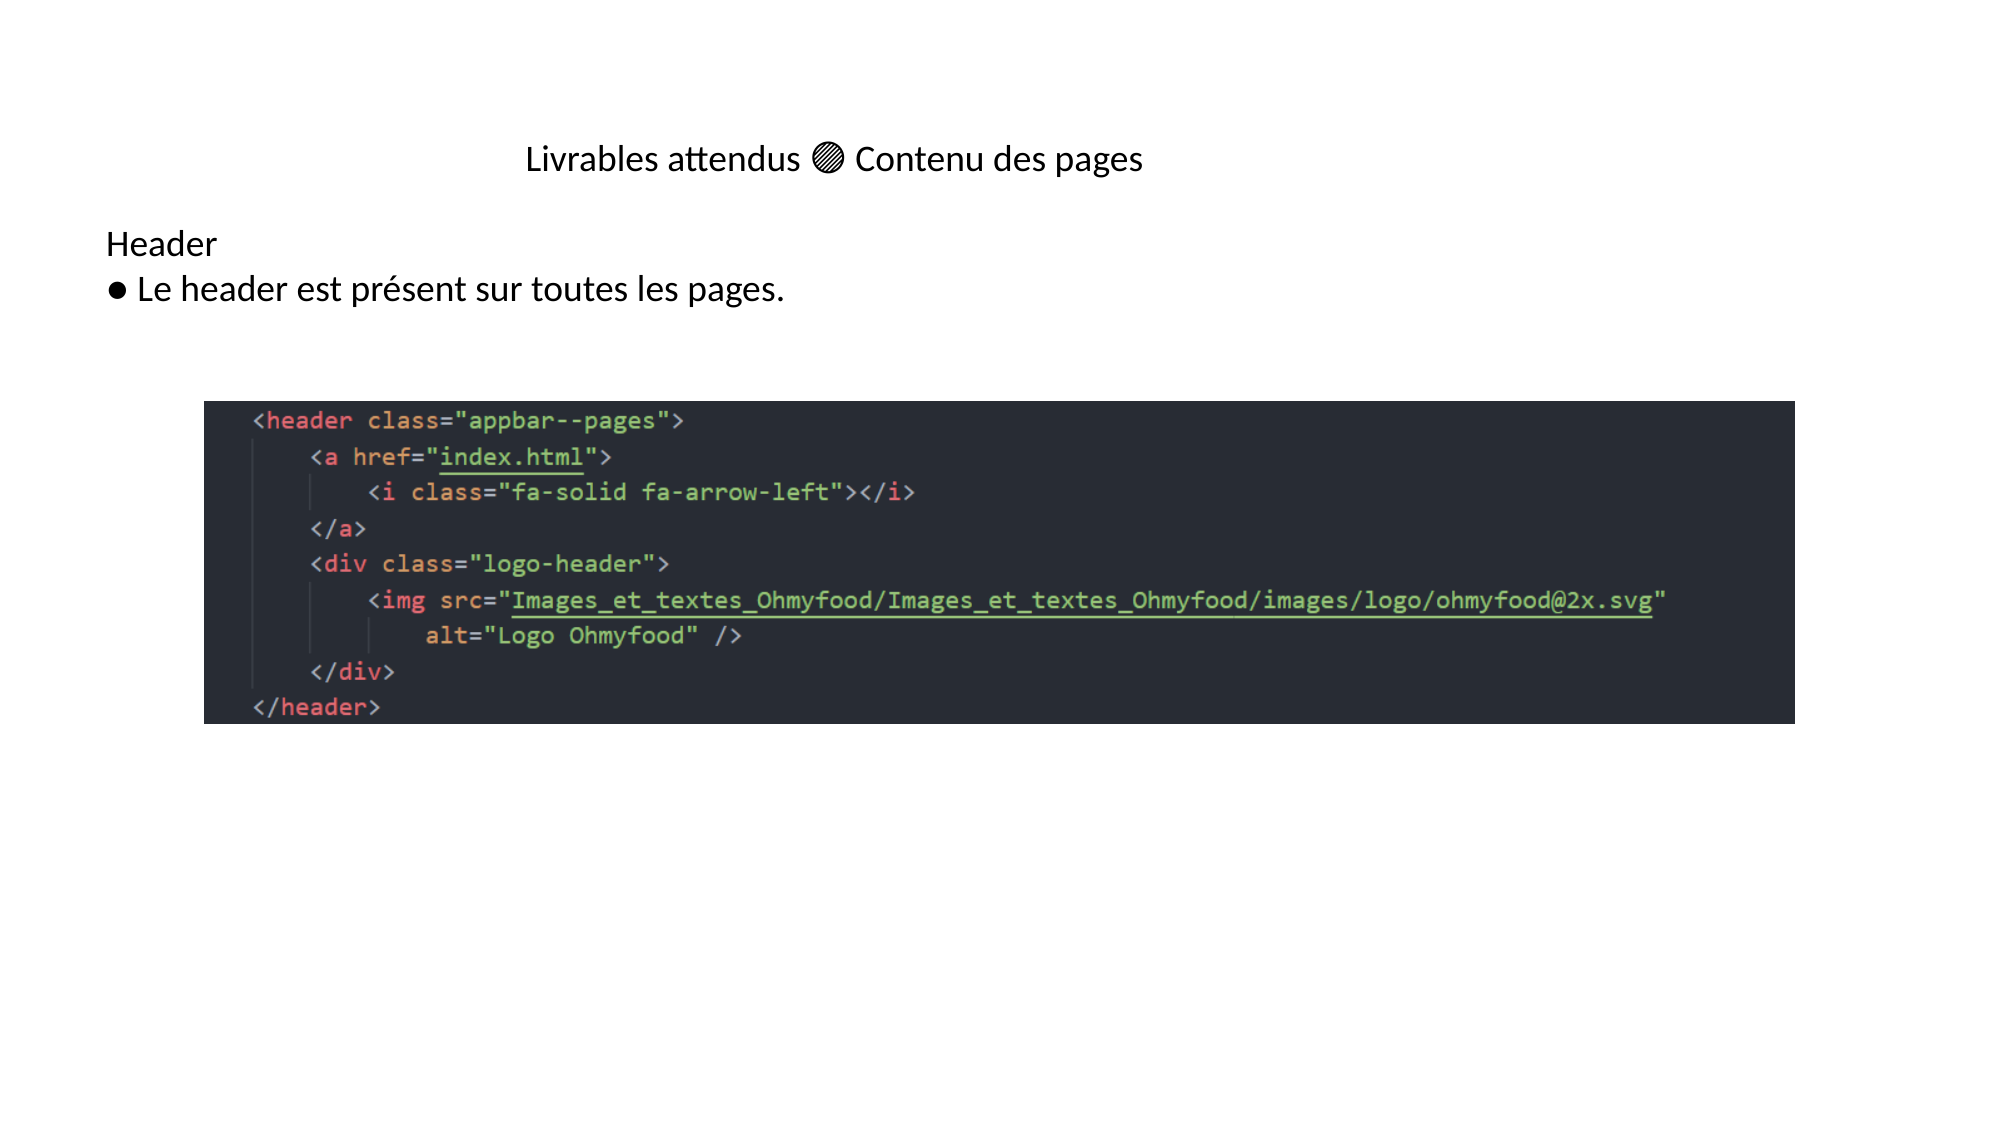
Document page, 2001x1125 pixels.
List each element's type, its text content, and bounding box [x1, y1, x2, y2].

text_box Livrables attendus 🟣 Contenu des pages [510, 126, 1511, 187]
text_box Header ● Le header est présent sur toutes les pages. [91, 211, 1092, 317]
picture [204, 401, 1795, 724]
